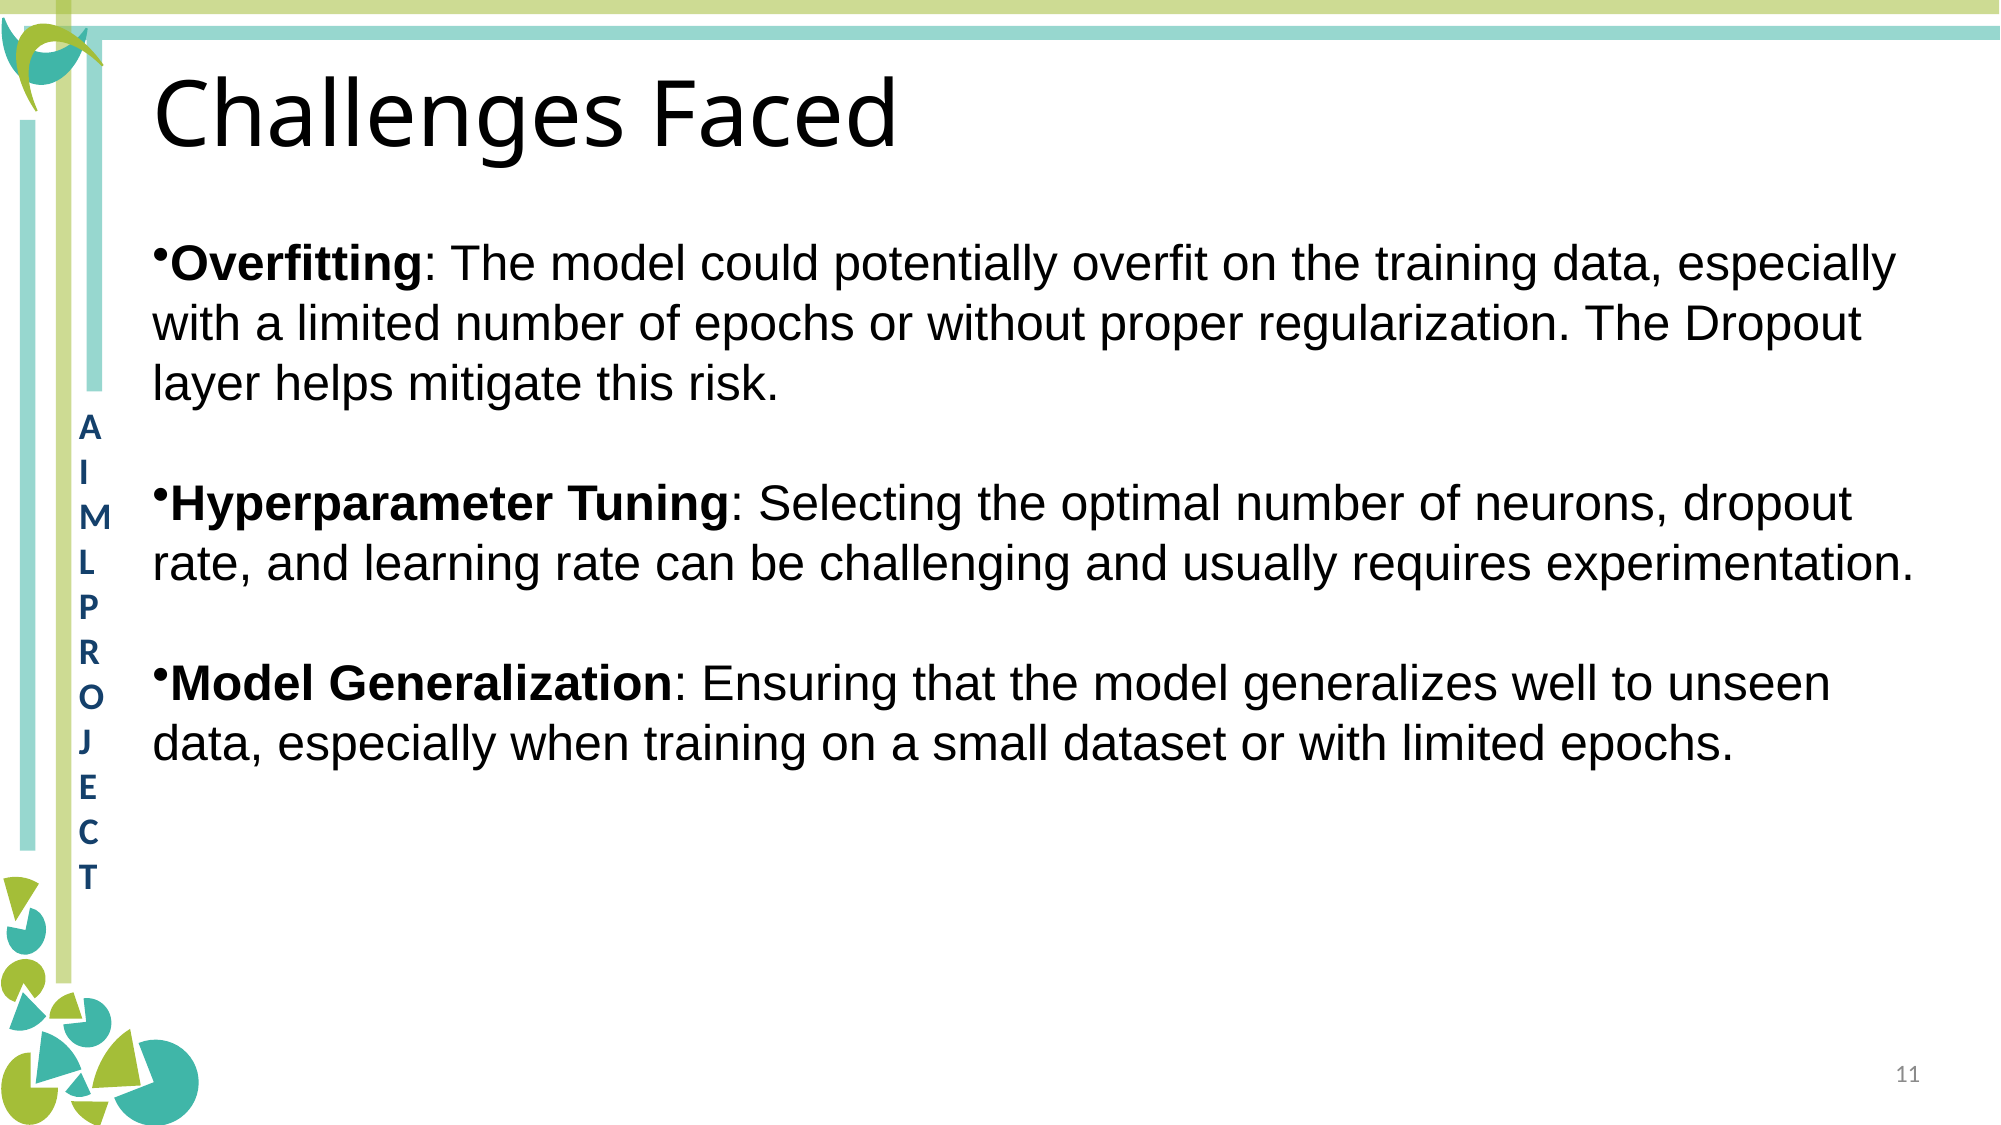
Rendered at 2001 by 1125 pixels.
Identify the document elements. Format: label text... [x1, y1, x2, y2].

list Overfitting: The model could potentially overfit on the training data, especially with a limited number of epochs or without proper regularization. The Dropout layer helps mitigate this risk. Hyperparameter Tuning: Selecting the optimal number of neurons, dropout rate, and learning rate can be challenging and usually requires experimentation. Model Generalization: Ensuring that the model generalizes well to unseen data, especially when training on a small dataset or with limited epochs. [137, 174, 1936, 828]
slide_number 11 [1485, 1042, 1936, 1103]
title Challenges Faced [137, 59, 1863, 174]
